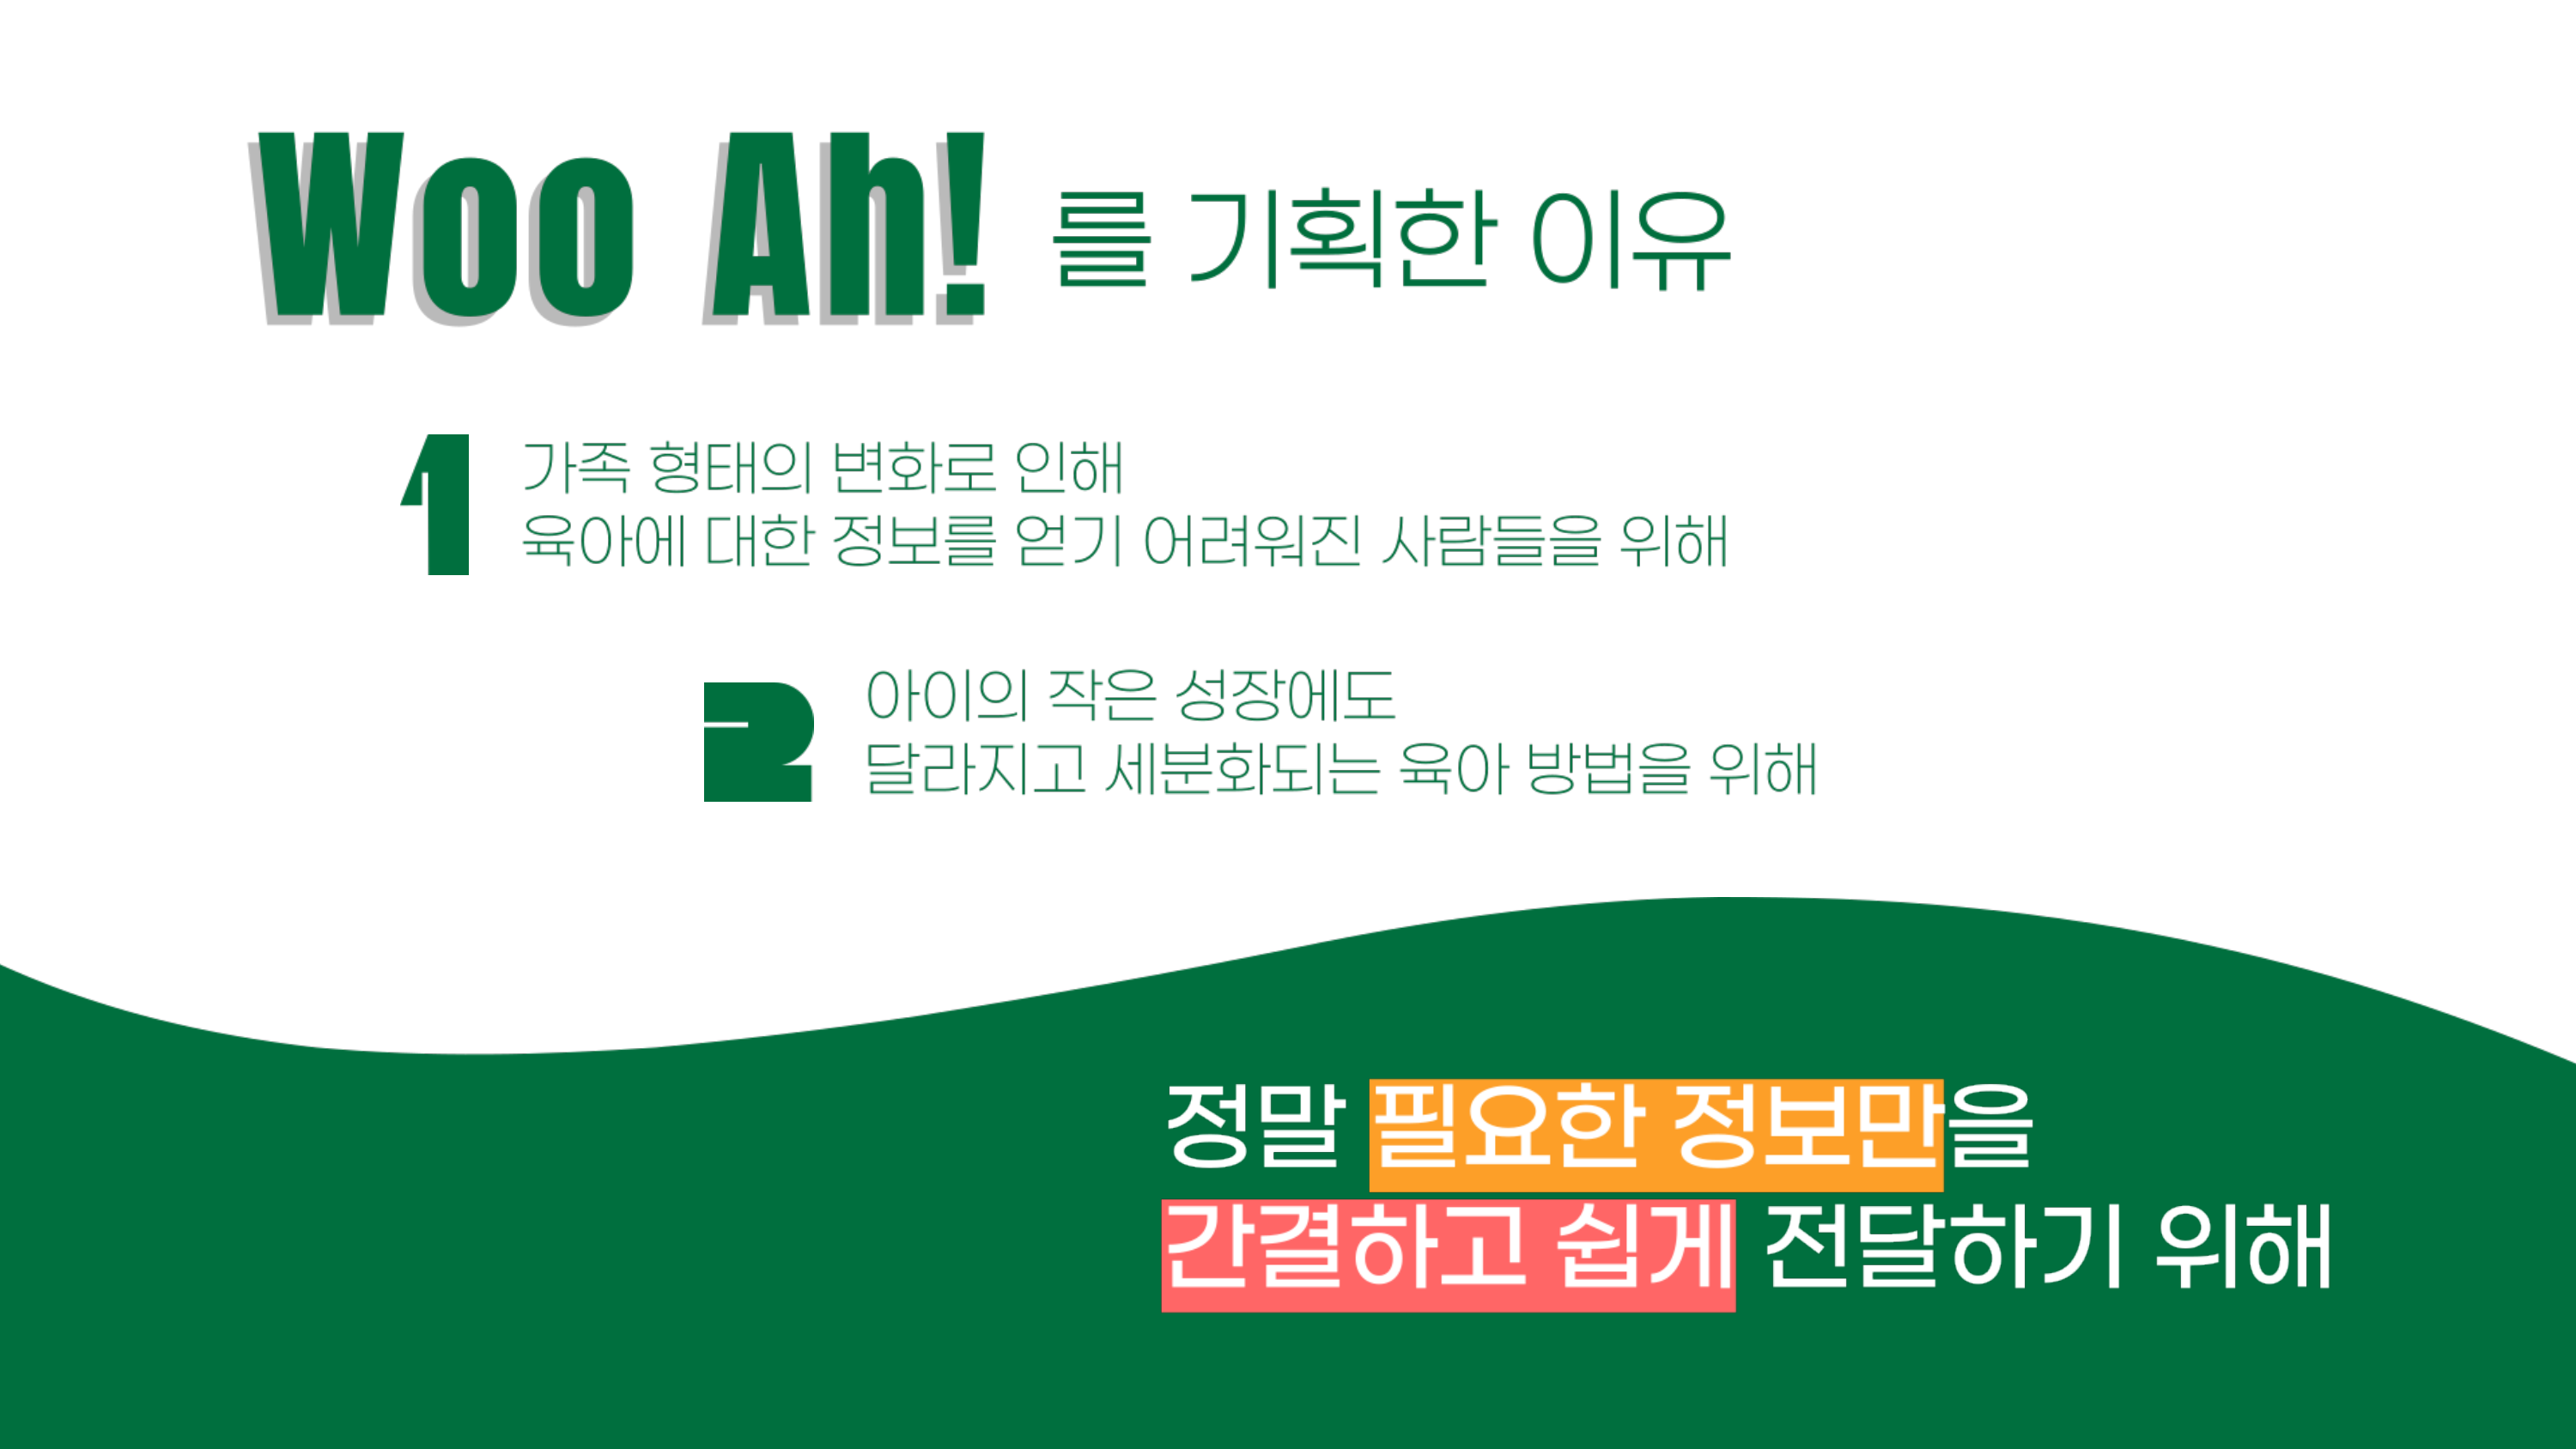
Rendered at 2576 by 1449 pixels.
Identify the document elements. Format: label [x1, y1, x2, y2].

text_box [0, 897, 2576, 1449]
picture [0, 0, 2435, 1412]
